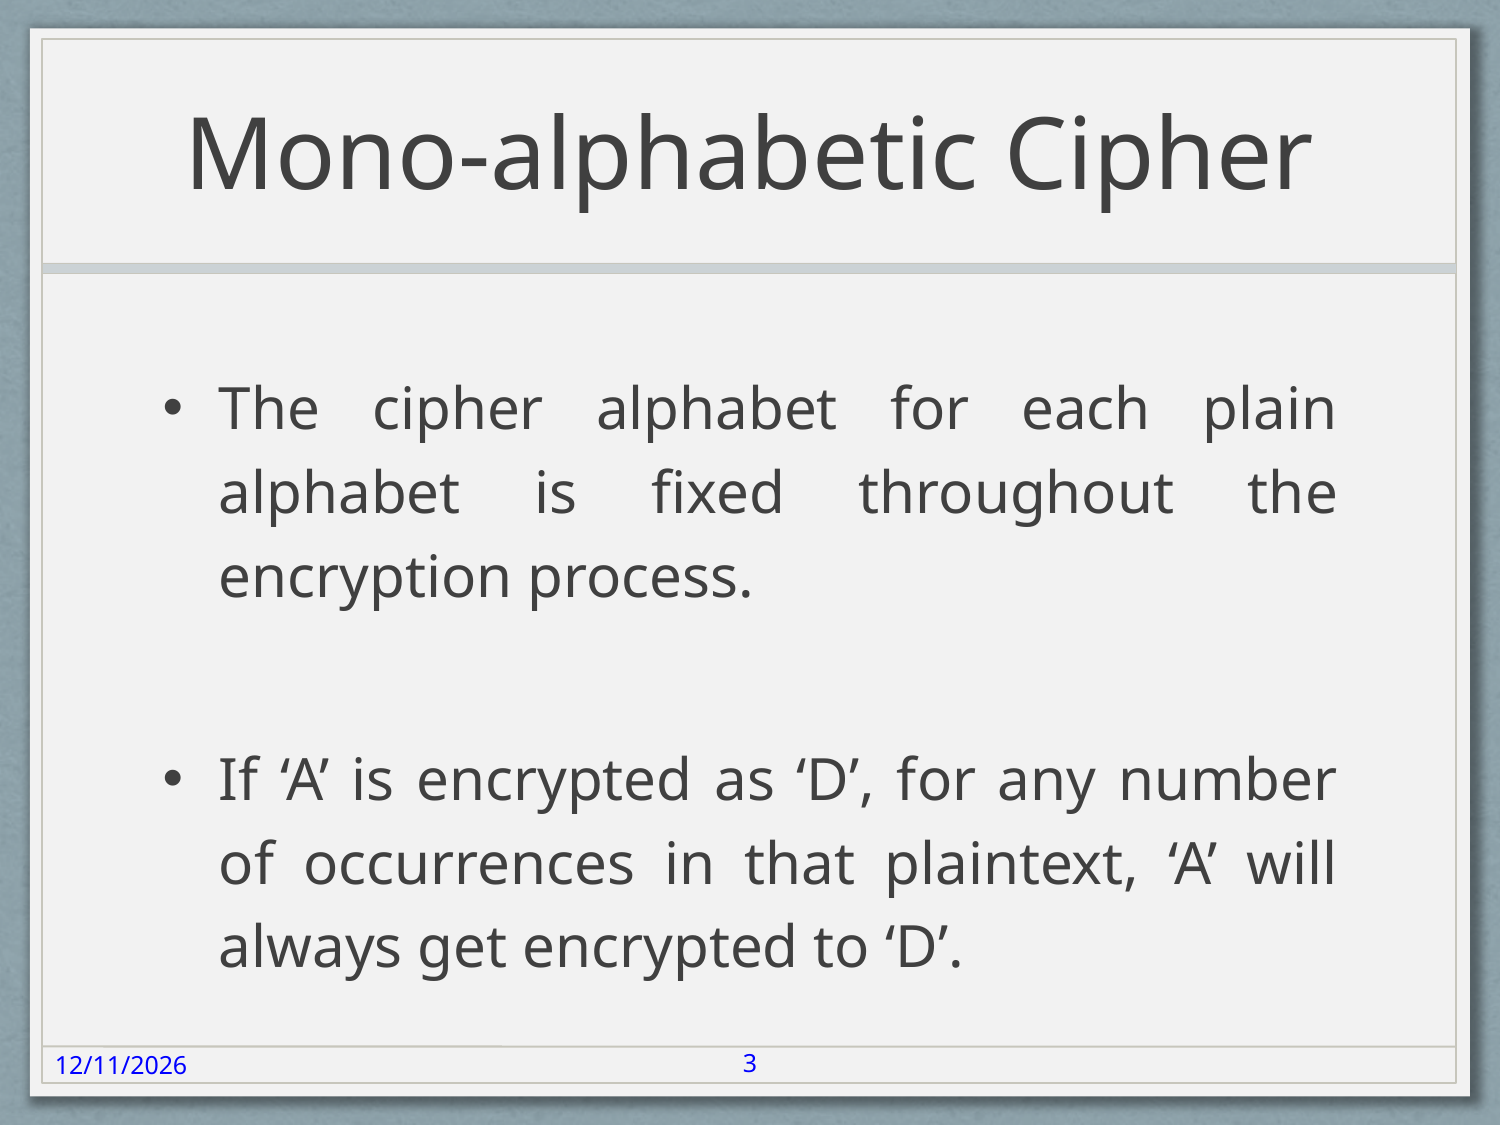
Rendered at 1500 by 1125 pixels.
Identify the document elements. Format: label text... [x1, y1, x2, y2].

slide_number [39, 1045, 390, 1088]
list The cipher alphabet for each plain alphabet is fixed throughout the encryption process. If ‘A’ is encrypted as ‘D’, for any number of occurrences in that plaintext, ‘A’ will always get encrypted to ‘D’. [147, 350, 1353, 995]
slide_number 3 [687, 1042, 813, 1088]
title Mono-alphabetic Cipher [147, 40, 1353, 260]
